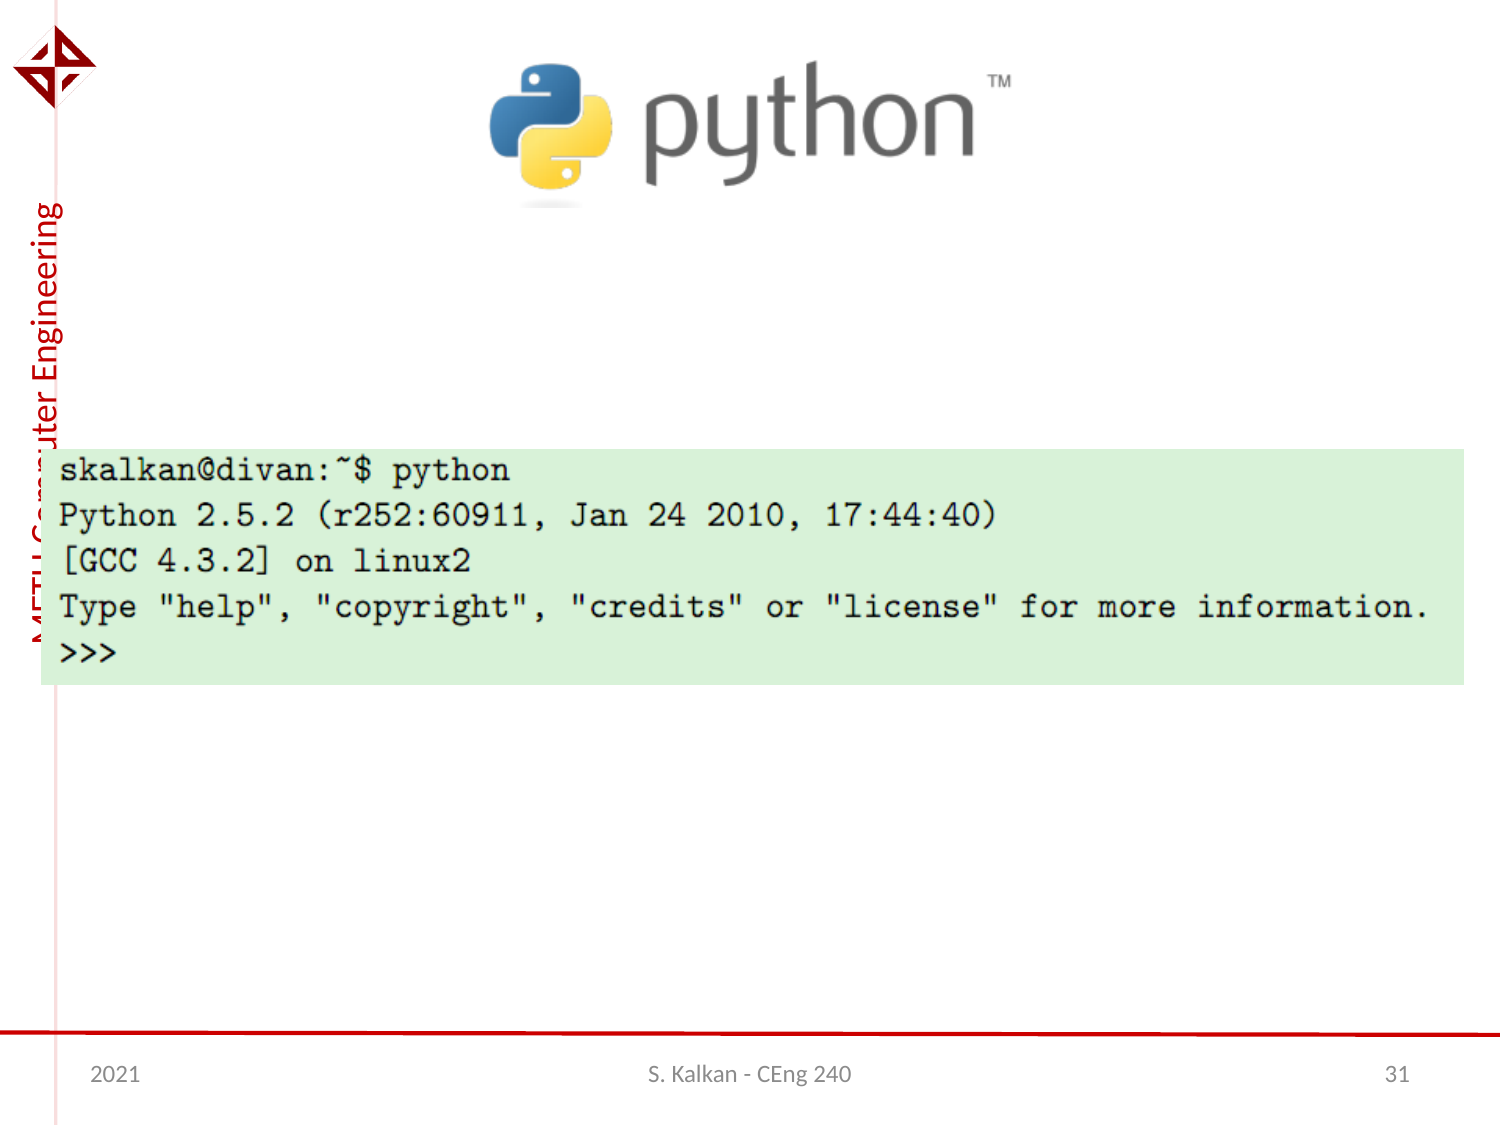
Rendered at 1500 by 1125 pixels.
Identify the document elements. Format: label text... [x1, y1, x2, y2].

footer S. Kalkan - CEng 240 [512, 1042, 988, 1103]
picture [58, 24, 97, 109]
picture [41, 449, 1464, 685]
slide_number 2021 [75, 1042, 425, 1103]
picture [12, 24, 54, 109]
slide_number 31 [1074, 1042, 1425, 1103]
picture [470, 37, 1029, 208]
